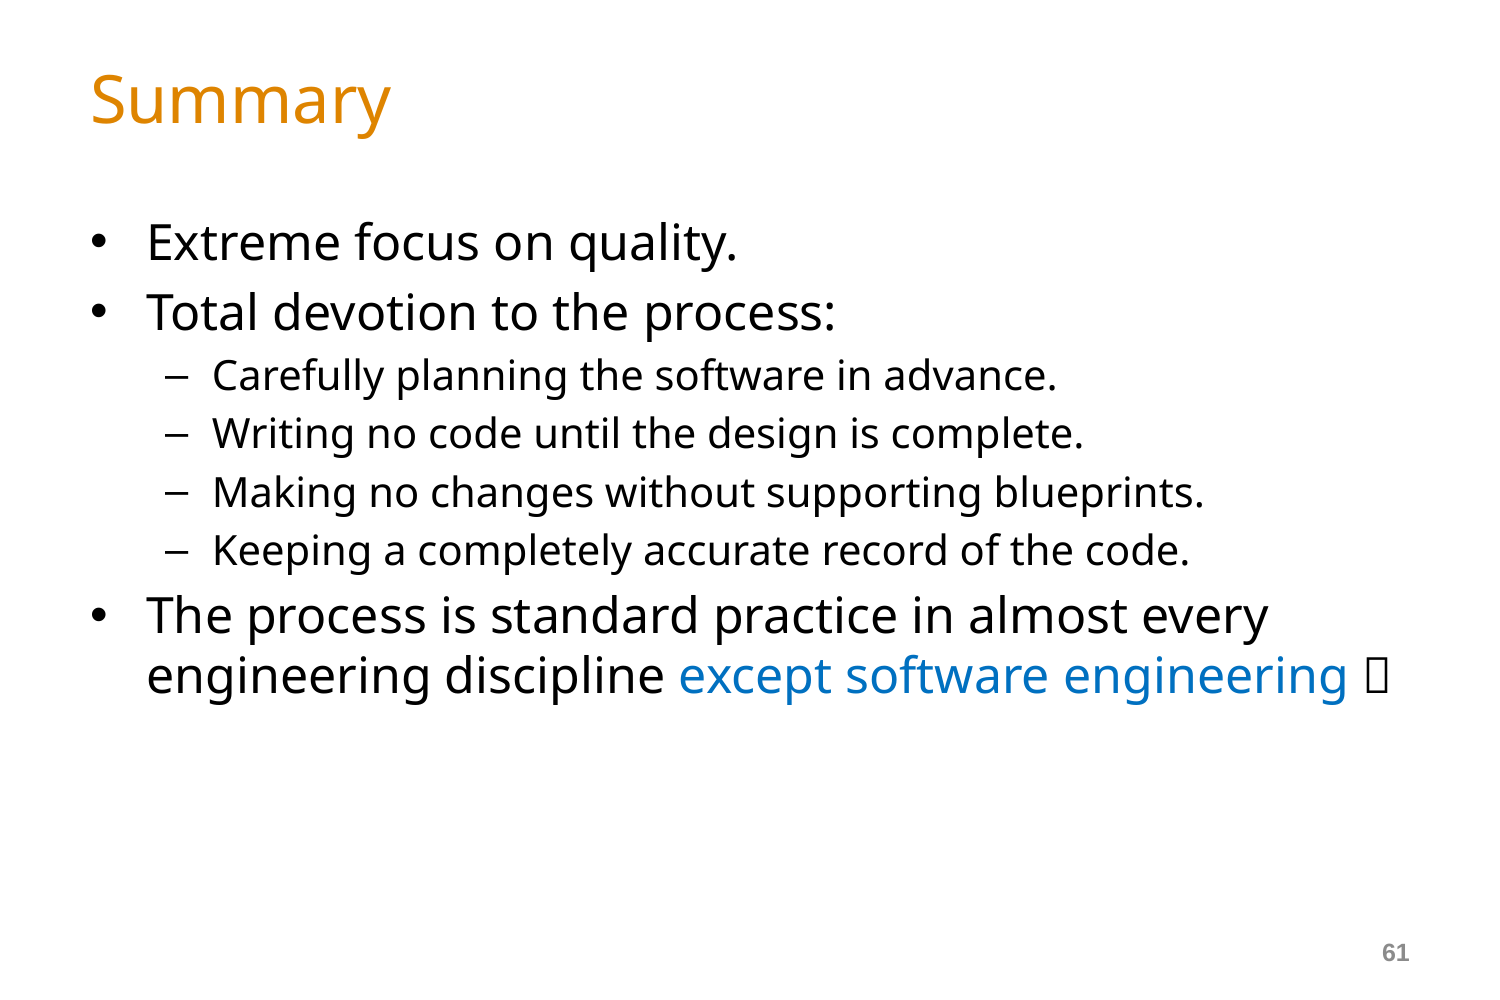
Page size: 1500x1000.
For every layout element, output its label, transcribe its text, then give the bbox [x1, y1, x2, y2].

list Extreme focus on quality. Total devotion to the process: Carefully planning the software in advance. Writing no code until the design is complete. Making no changes without supporting blueprints. Keeping a completely accurate record of the code. The process is standard practice in almost every engineering discipline except software engineering  [75, 203, 1425, 894]
slide_number 61 [1074, 926, 1425, 981]
title Summary [75, 40, 1425, 154]
